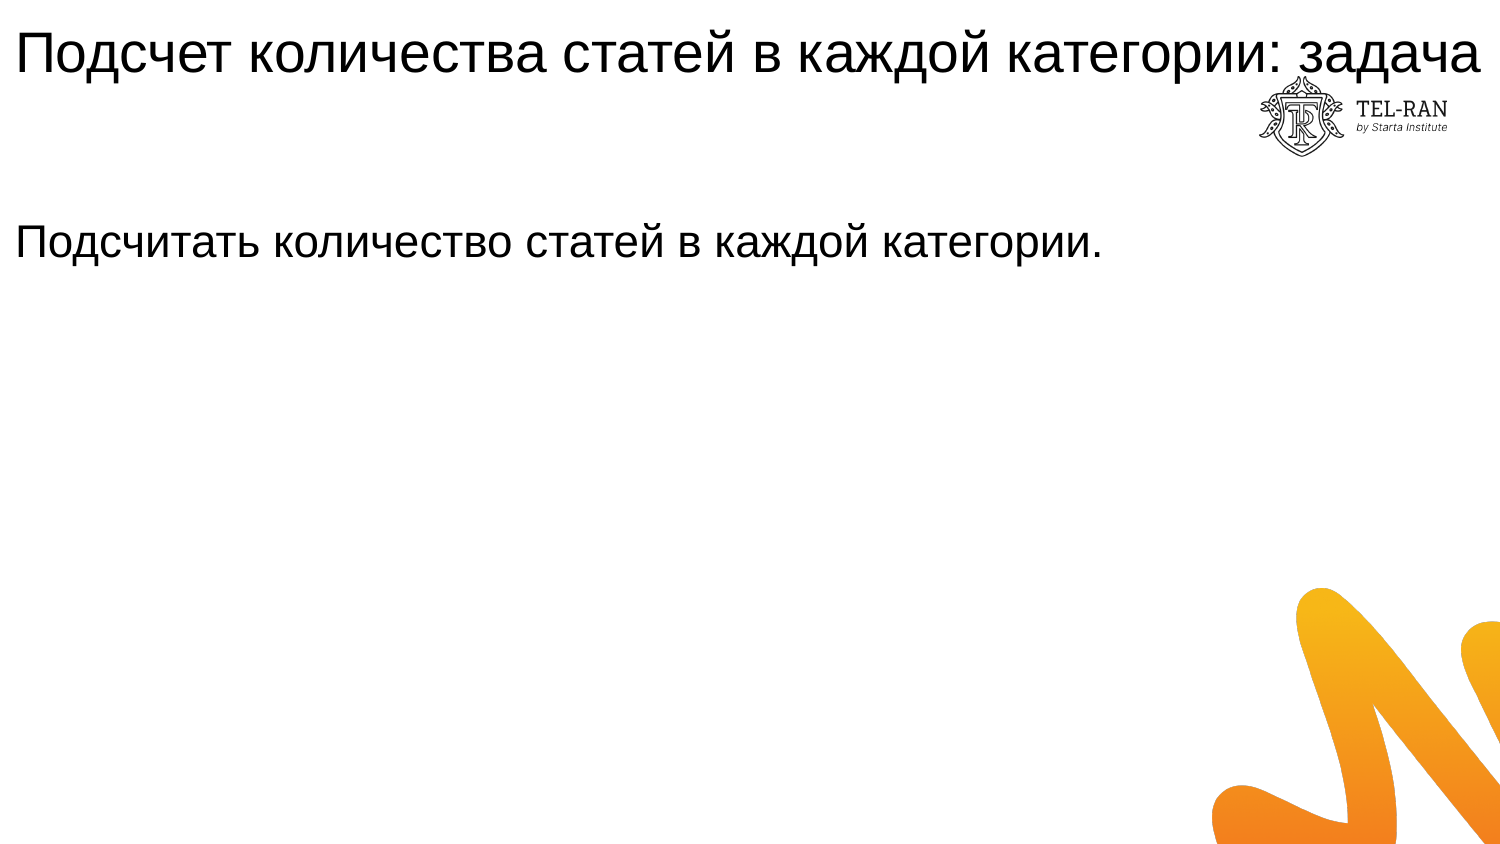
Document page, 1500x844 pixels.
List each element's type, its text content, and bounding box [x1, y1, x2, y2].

title Подсчет количества статей в каждой категории: задача [0, 0, 1500, 167]
picture [1259, 76, 1447, 157]
picture [1152, 588, 1500, 844]
list Подсчитать количество статей в каждой категории. [0, 189, 1500, 844]
